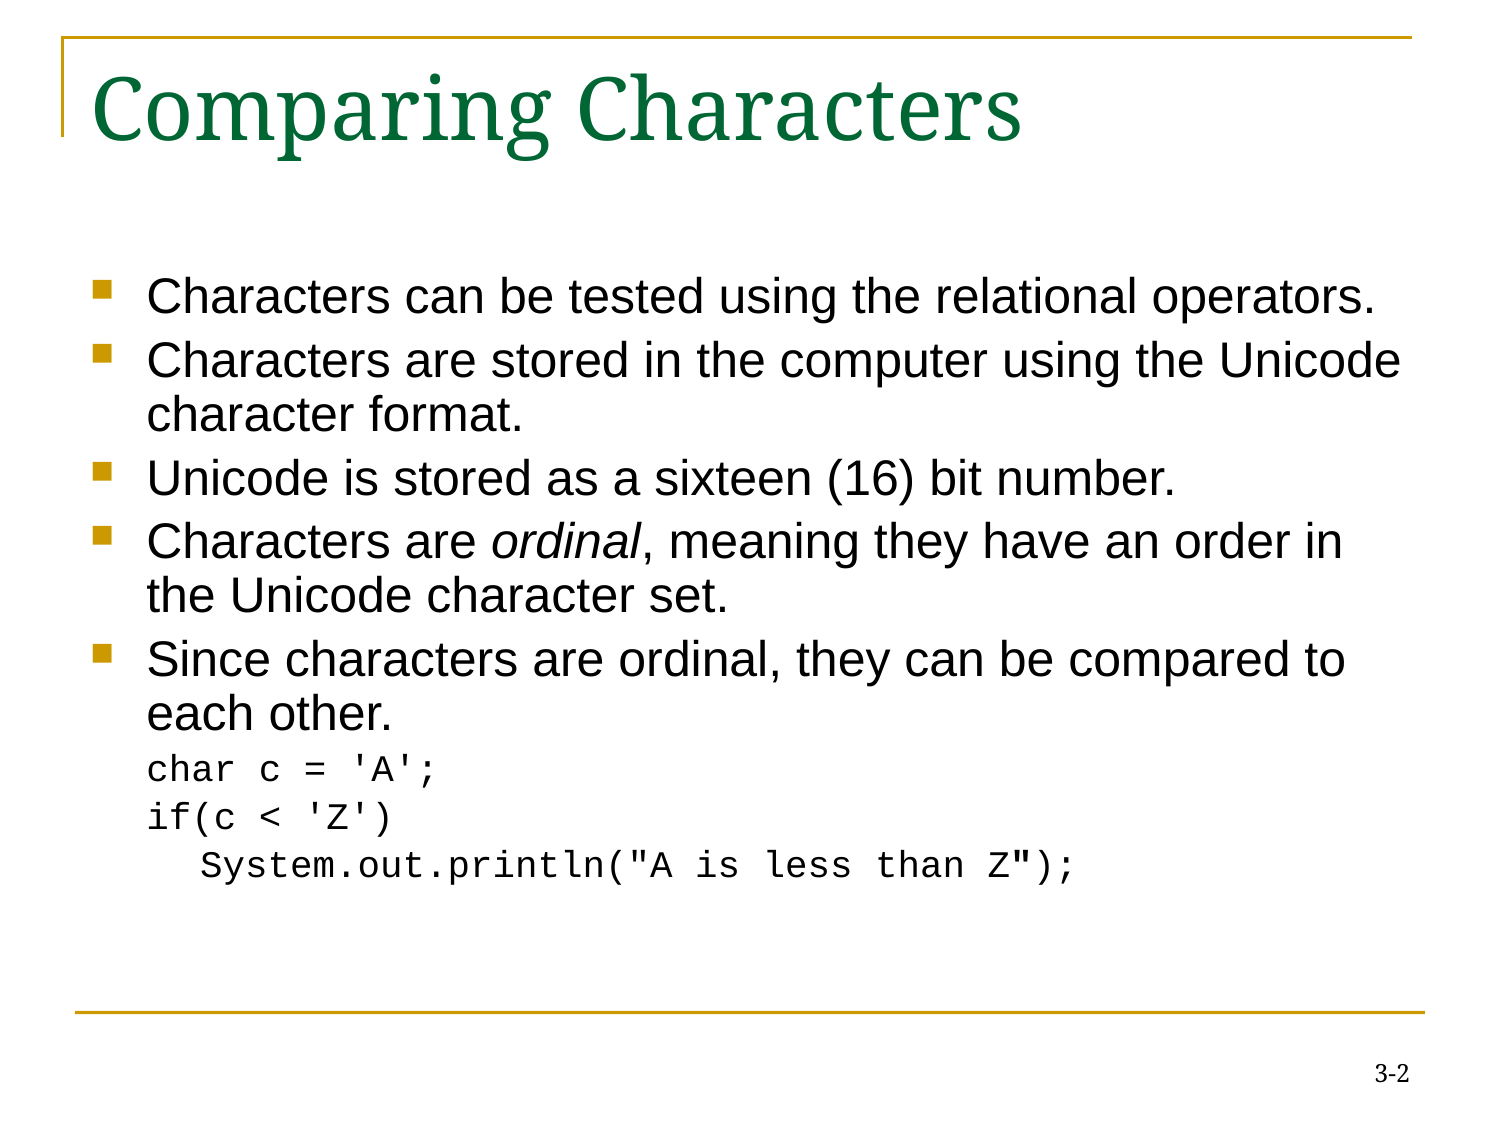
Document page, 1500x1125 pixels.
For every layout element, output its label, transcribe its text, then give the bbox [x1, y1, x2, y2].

title Comparing Characters [74, 45, 1426, 233]
list Characters can be tested using the relational operators. Characters are stored in the computer using the Unicode character format. Unicode is stored as a sixteen (16) bit number. Characters are ordinal, meaning they have an order in the Unicode character set. Since characters are ordinal, they can be compared to each other. char c = ′A′; if(c < ′Z′) System.out.println("A is less than Z"); [74, 262, 1426, 1006]
slide_number 3-2 [1074, 1023, 1426, 1100]
